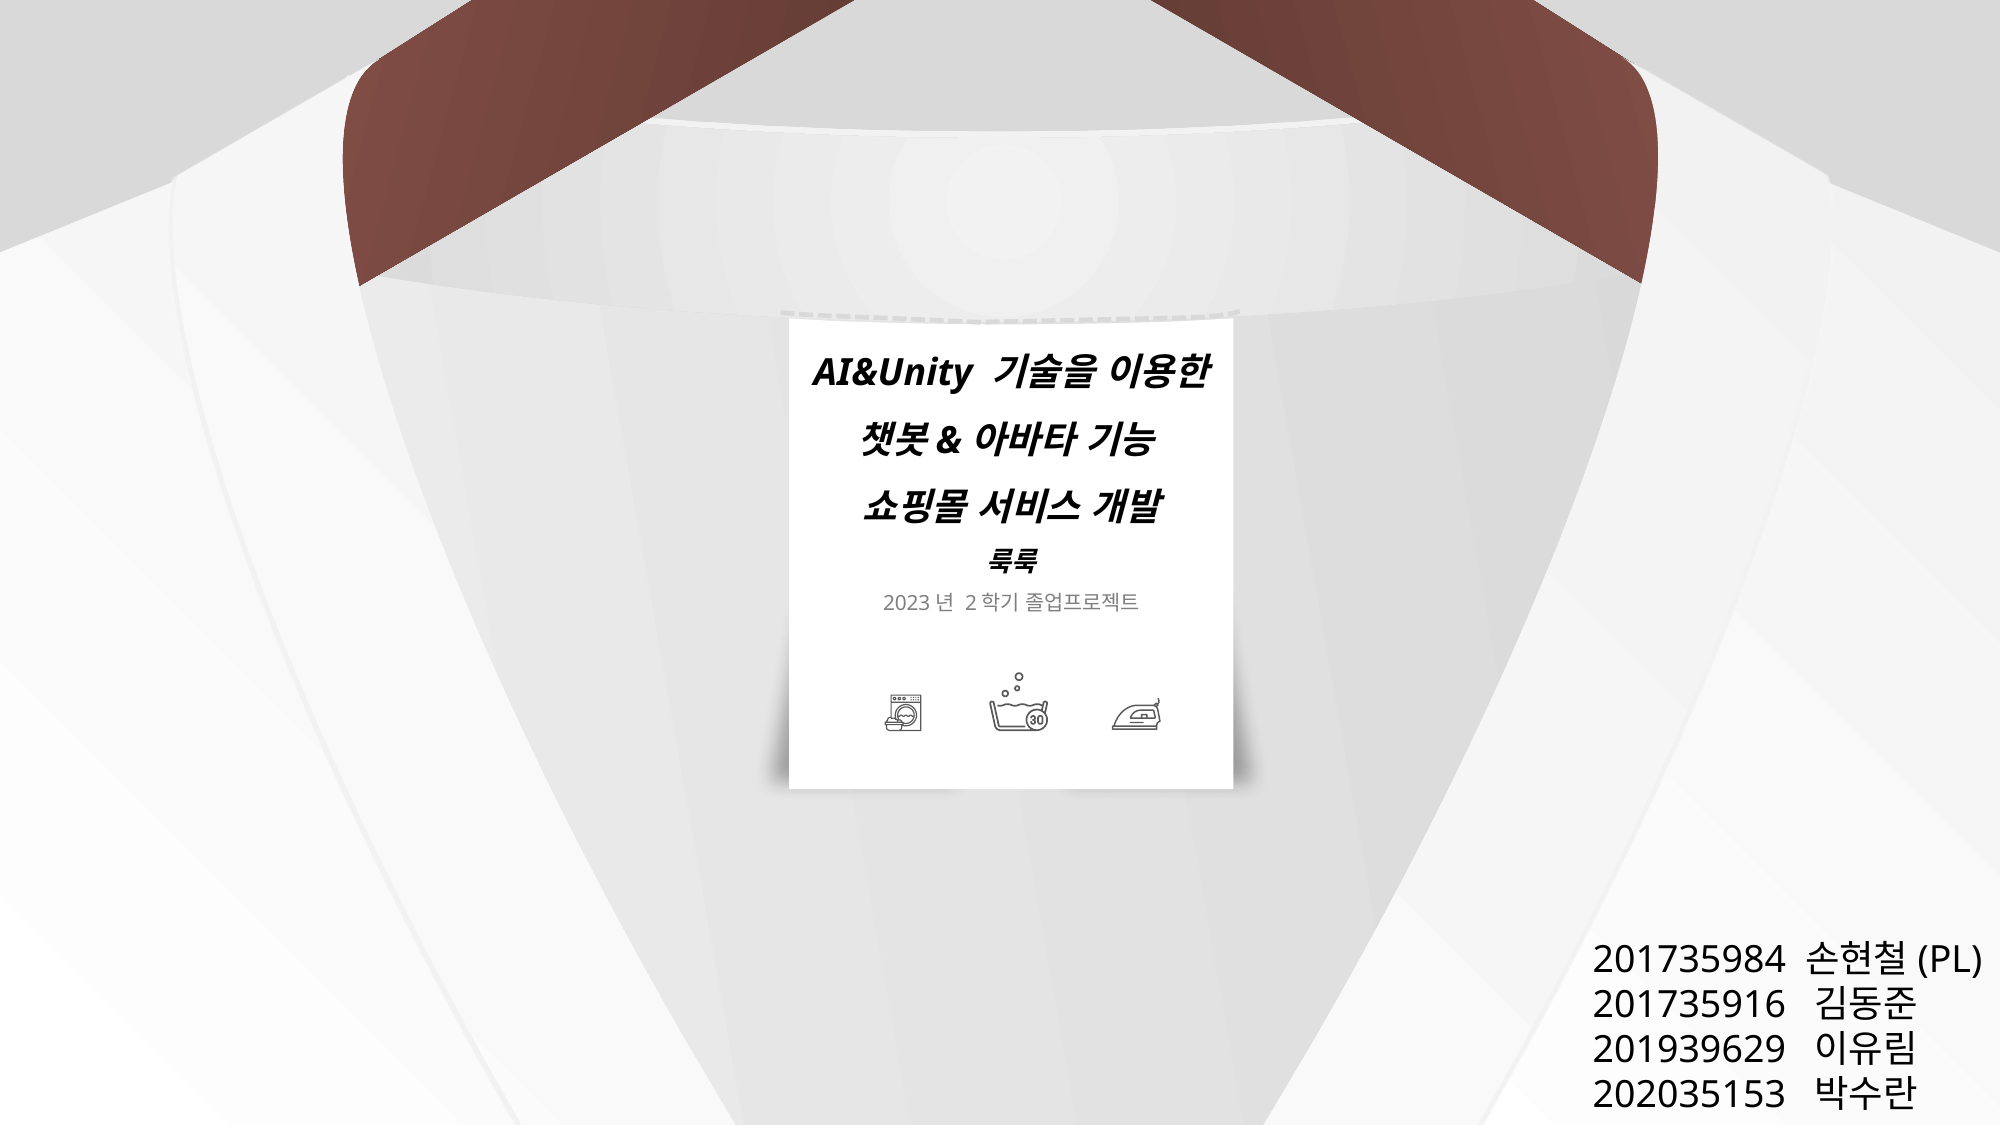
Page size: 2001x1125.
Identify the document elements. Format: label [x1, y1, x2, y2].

text_box [0, 0, 2000, 1125]
